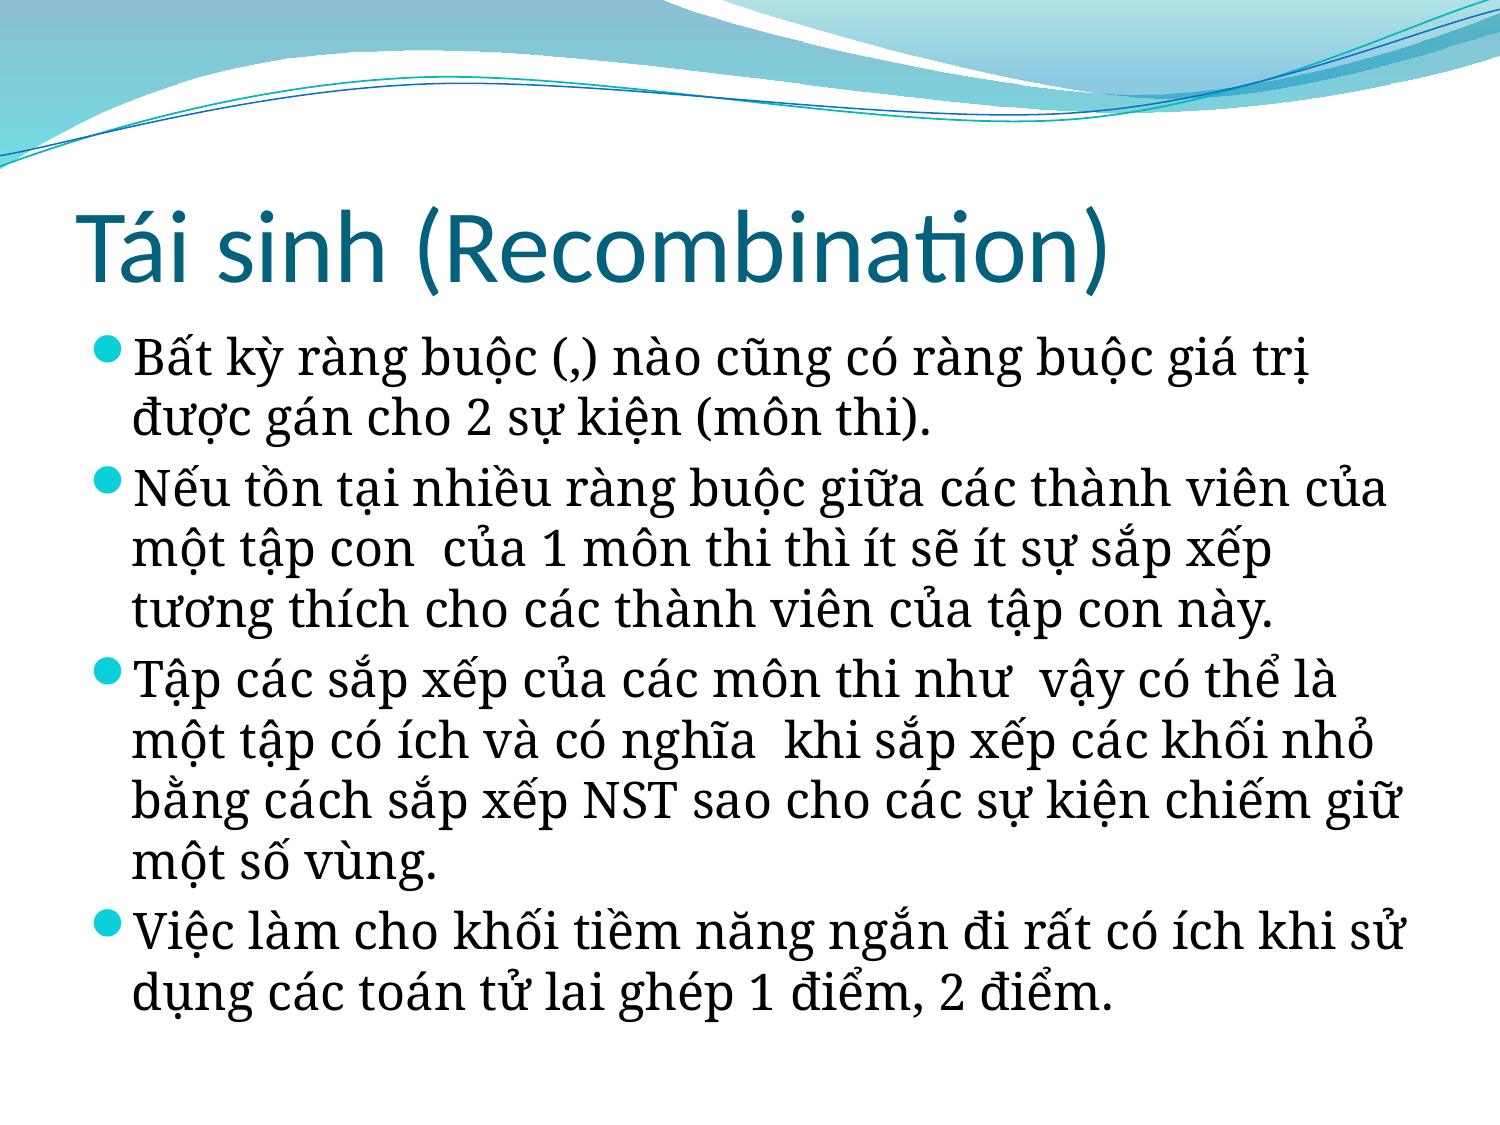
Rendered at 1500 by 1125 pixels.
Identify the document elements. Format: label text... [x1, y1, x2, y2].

title Tái sinh (Recombination) [75, 115, 1425, 303]
